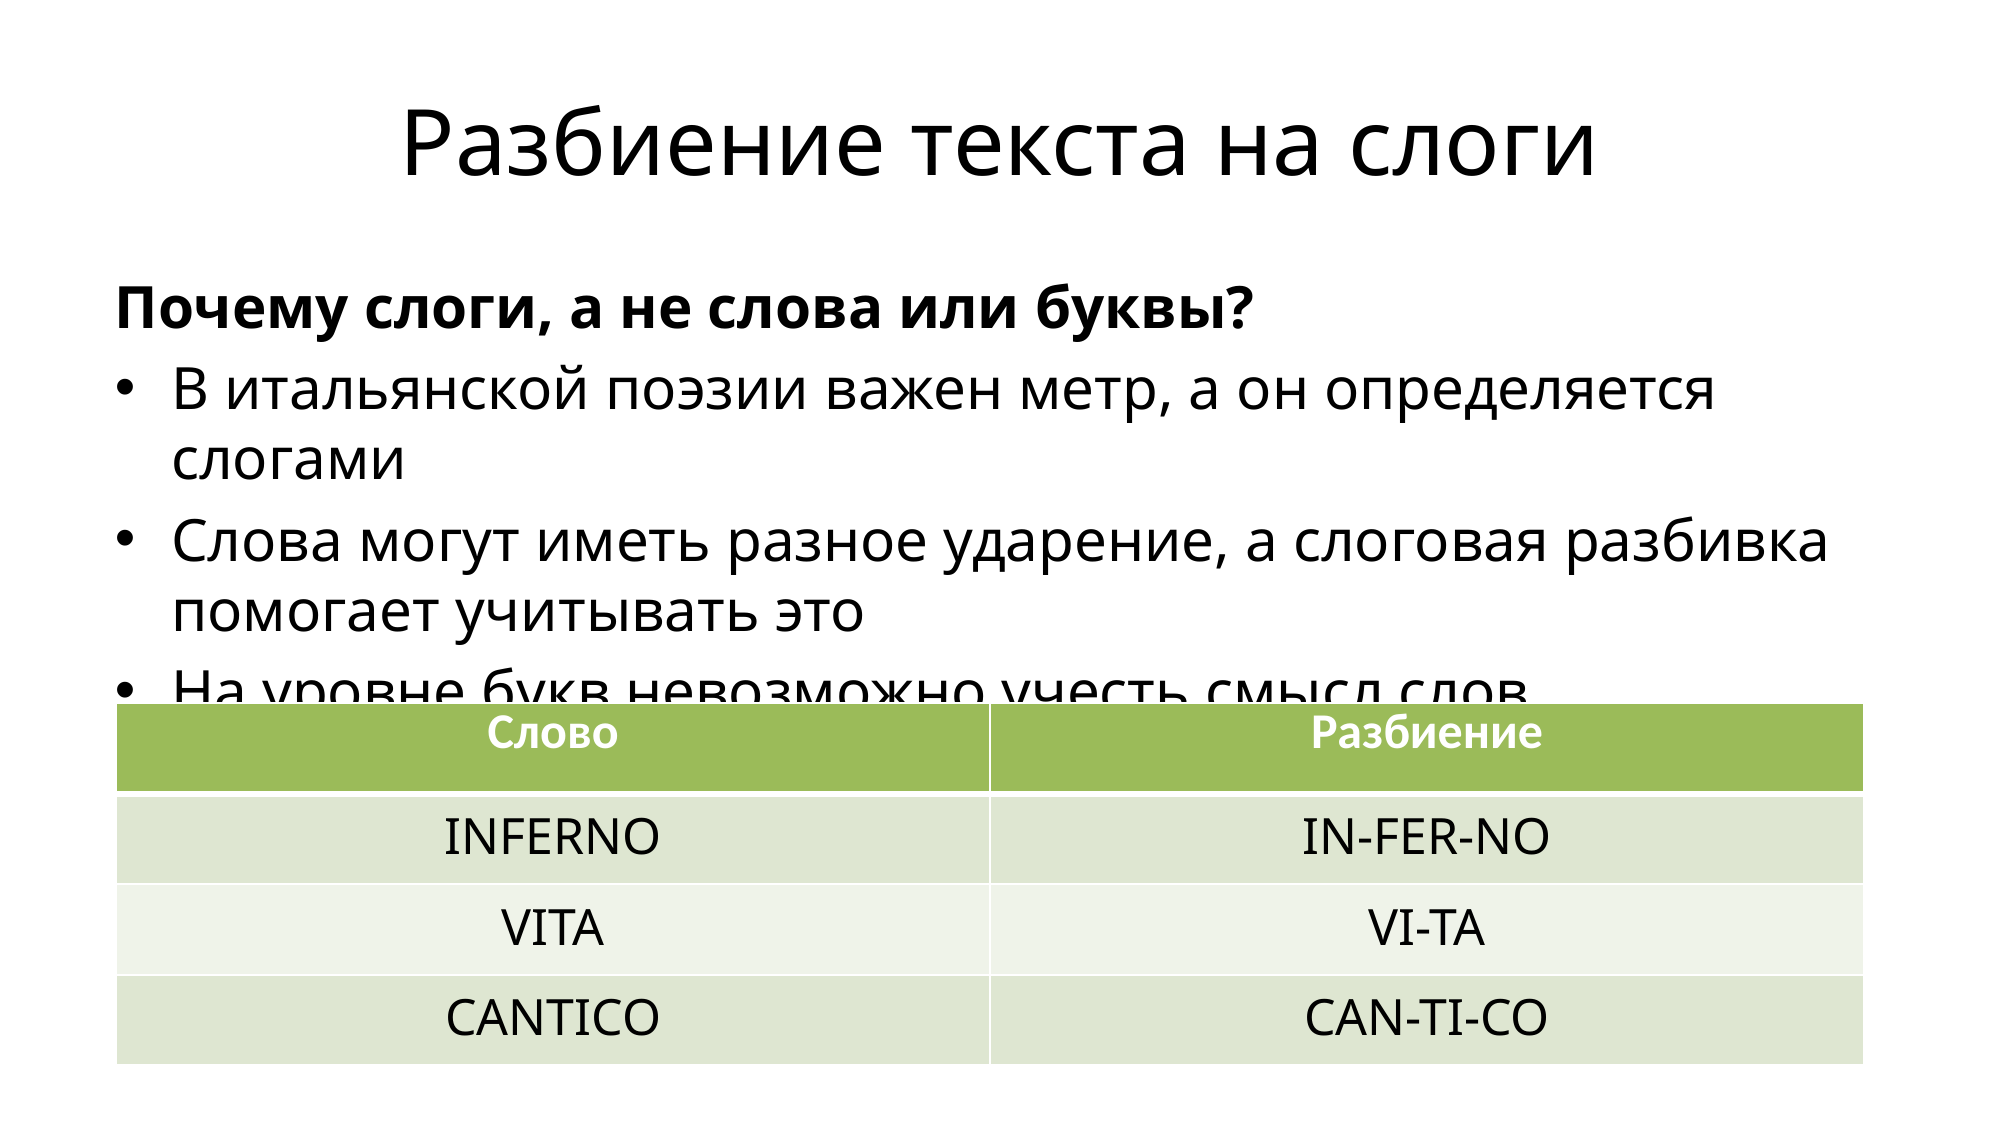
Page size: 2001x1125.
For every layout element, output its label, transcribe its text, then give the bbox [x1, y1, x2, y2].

table_cell IN-FER-NO [991, 797, 1863, 883]
table_header Разбиение [991, 704, 1863, 791]
table_cell CANTICO [117, 976, 989, 1064]
table_cell CAN-TI-CO [991, 976, 1863, 1064]
table_header Слово [117, 704, 989, 791]
list Почему слоги, а не слова или буквы? В итальянской поэзии важен метр, а он определяется слогами Слова могут иметь разное ударение, а слоговая разбивка помогает учитывать это На уровне букв невозможно учесть смысл слов [99, 262, 1900, 1066]
title Разбиение текста на слоги [99, 45, 1900, 233]
table_cell INFERNO [117, 797, 989, 883]
table_cell VI-TA [991, 885, 1863, 974]
table_cell VITA [117, 885, 989, 974]
